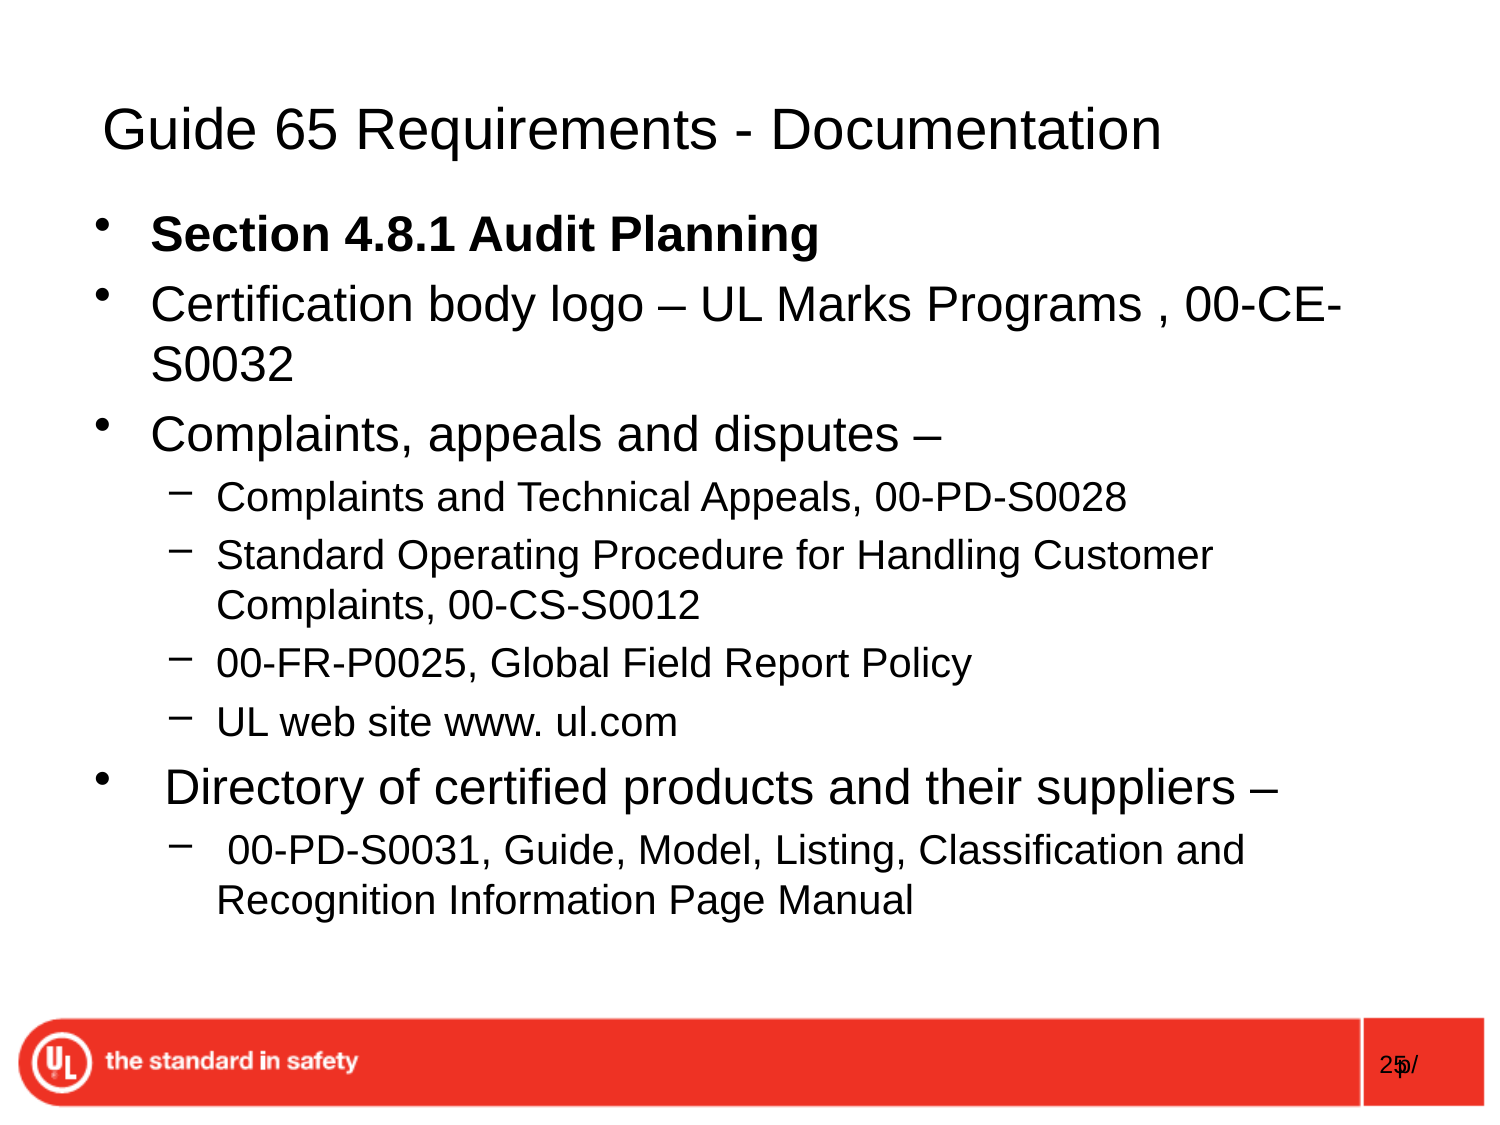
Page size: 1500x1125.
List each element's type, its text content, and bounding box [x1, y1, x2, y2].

picture [0, 1001, 1500, 1125]
list Section 4.8.1 Audit Planning Certification body logo – UL Marks Programs , 00-CE-S0032 Complaints, appeals and disputes – Complaints and Technical Appeals, 00-PD-S0028 Standard Operating Procedure for Handling Customer Complaints, 00-CS-S0012 00-FR-P0025, Global Field Report Policy UL web site www. ul.com Directory of certified products and their suppliers – 00-PD-S0031, Guide, Model, Listing, Classification and Recognition Information Page Manual [79, 193, 1380, 1019]
title Guide 65 Requirements - Documentation [87, 37, 1363, 193]
